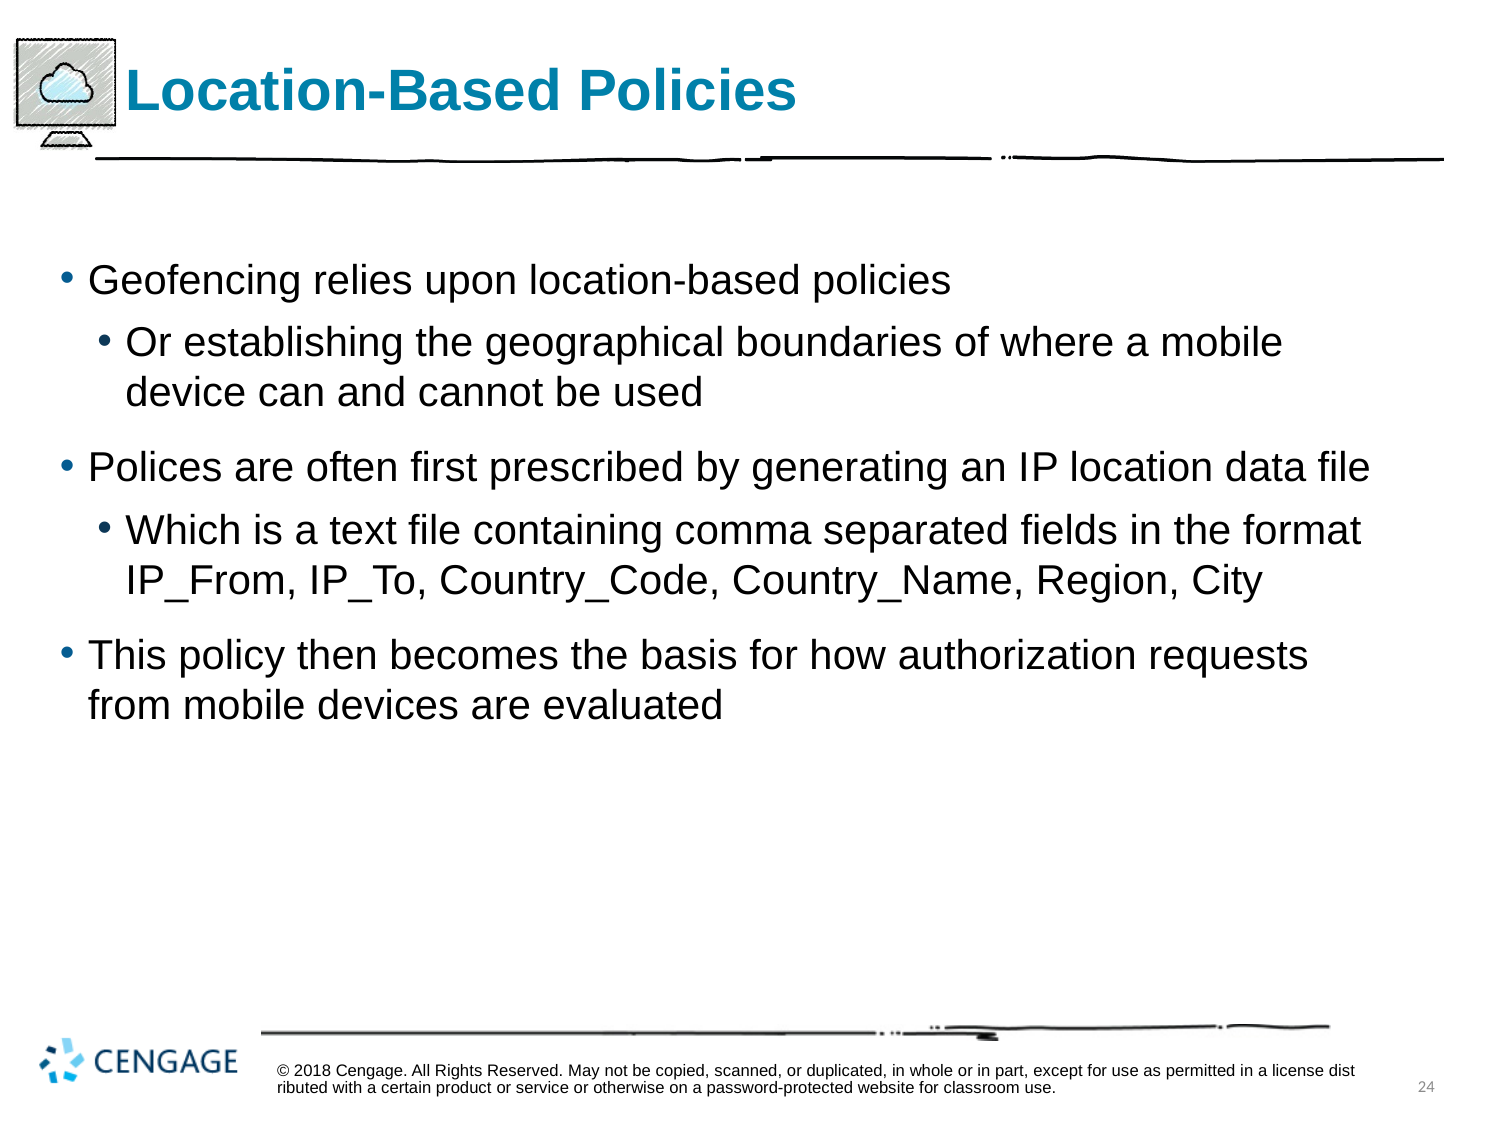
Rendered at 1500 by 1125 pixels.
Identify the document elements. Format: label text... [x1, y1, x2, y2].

picture [19, 1024, 250, 1096]
picture [13, 36, 117, 151]
footer © 2018 Cengage. All Rights Reserved. May not be copied, scanned, or duplicated, in whole or in part, except for use as permitted in a license distributed with a certain product or service or otherwise on a password-protected website for classroom use. [262, 1050, 1375, 1091]
title Location-Based Policies [125, 57, 1442, 125]
picture [95, 155, 1444, 163]
picture [261, 1024, 1331, 1041]
list Geofencing relies upon location-based policies Or establishing the geographical boundaries of where a mobile device can and cannot be used Polices are often first prescribed by generating an I P location data file Which is a text file containing comma separated fields in the format I P_From, I P_To, Country_Code, Country_Name, Region, City This policy then becomes the basis for how authorization requests from mobile devices are evaluated [59, 252, 1375, 732]
